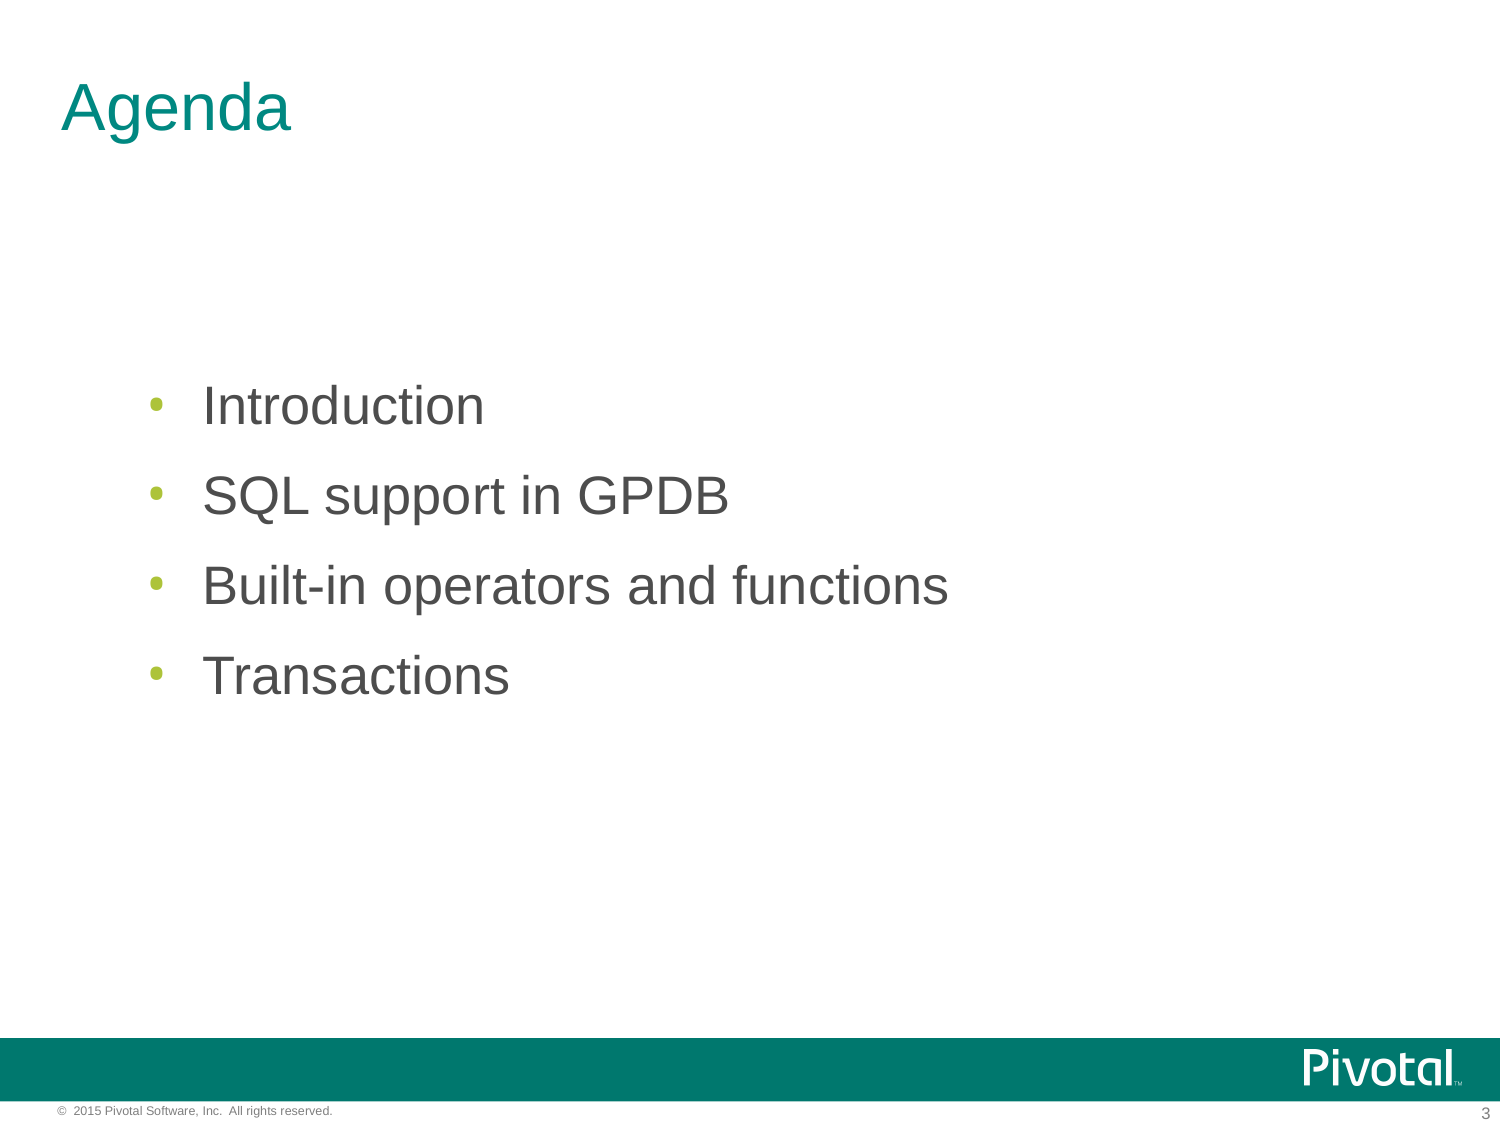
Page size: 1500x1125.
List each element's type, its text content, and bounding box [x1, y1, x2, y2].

picture [1304, 1049, 1462, 1086]
list Introduction SQL support in GPDB Built-in operators and functions Transactions [121, 275, 1432, 810]
title Agenda [61, 73, 1484, 174]
